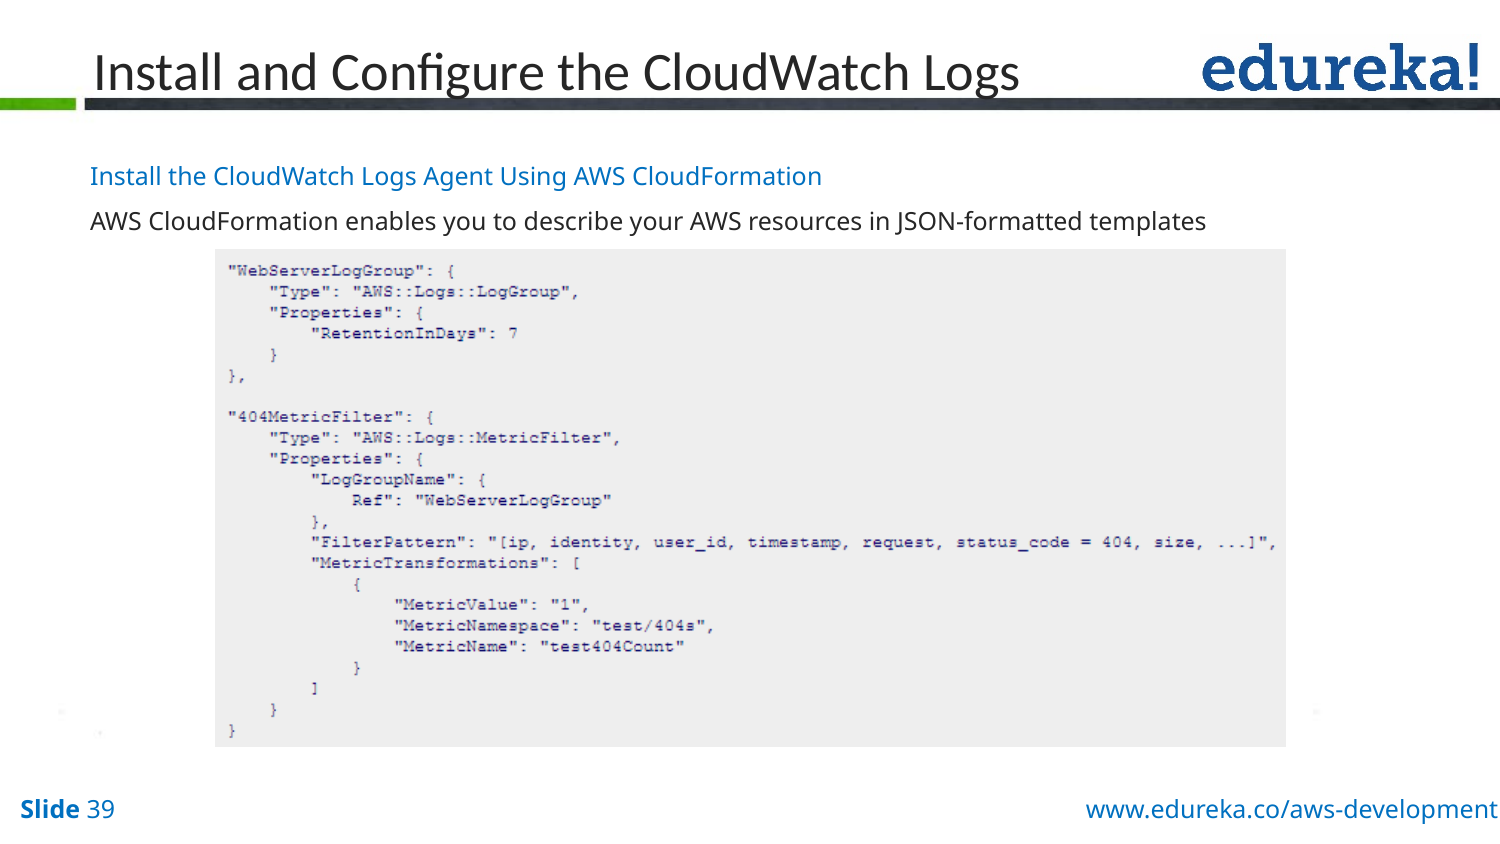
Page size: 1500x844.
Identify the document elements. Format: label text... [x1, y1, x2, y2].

title Install and Configure the CloudWatch Logs [78, 26, 1373, 112]
picture [0, 0, 1500, 844]
list Install the CloudWatch Logs Agent Using AWS CloudFormation AWS CloudFormation enables you to describe your AWS resources in JSON-formatted templates [75, 137, 1427, 797]
